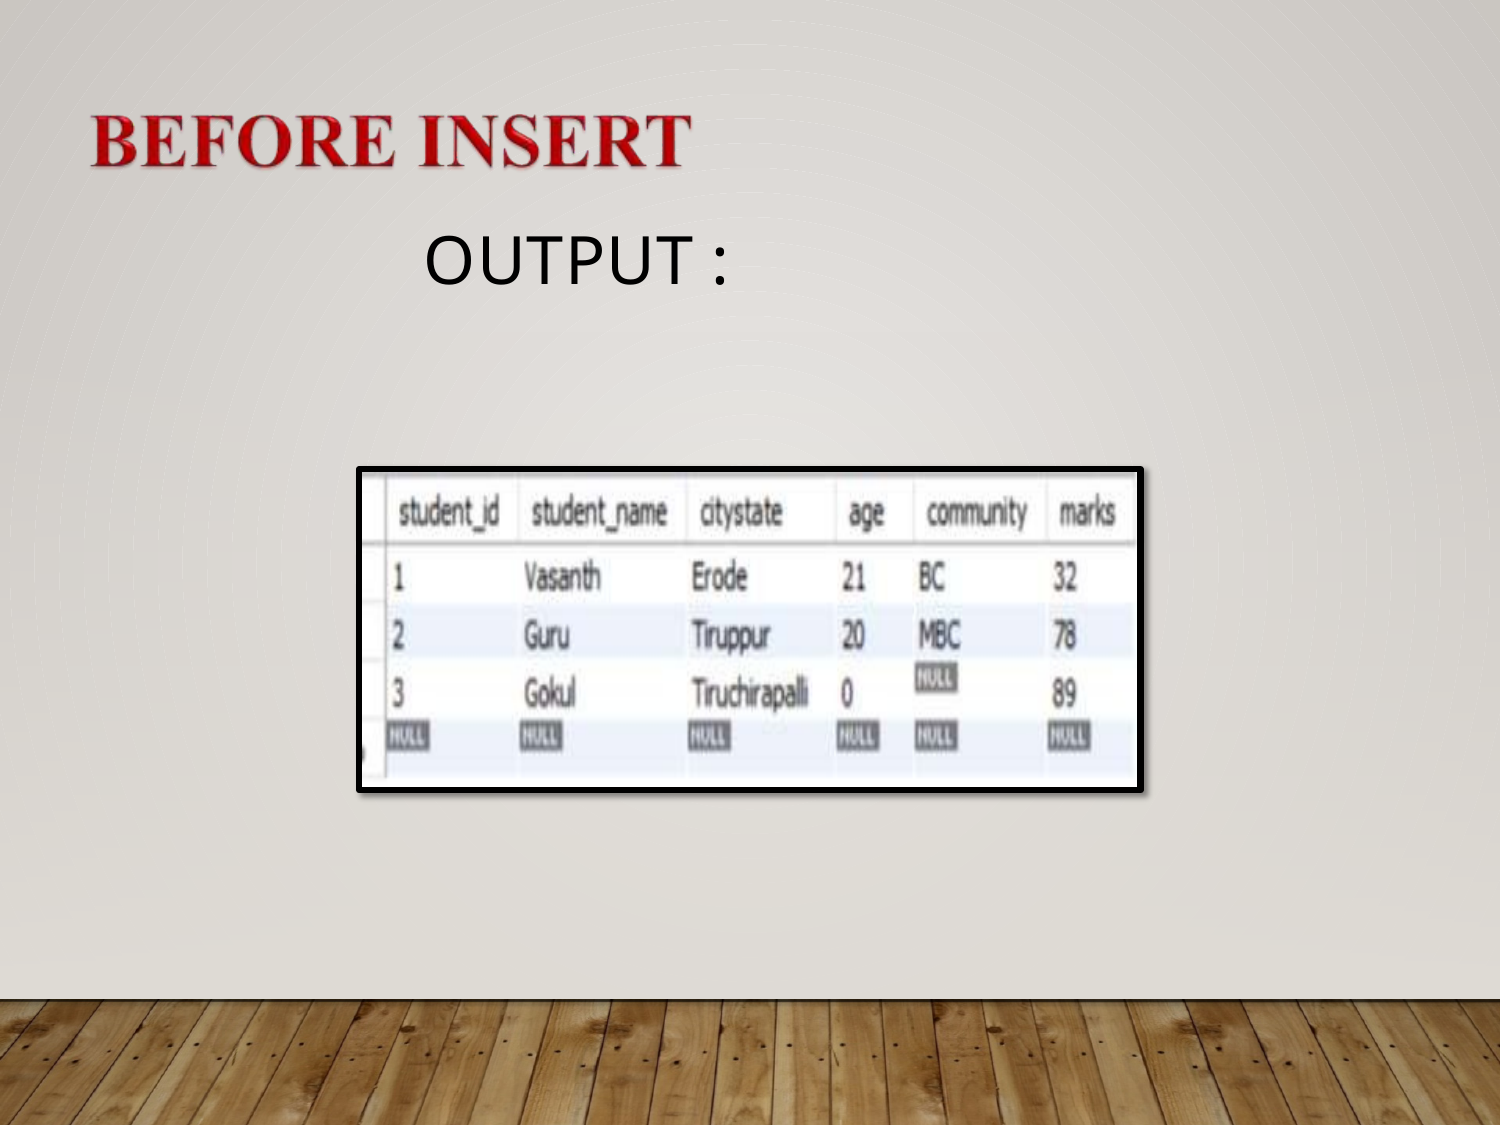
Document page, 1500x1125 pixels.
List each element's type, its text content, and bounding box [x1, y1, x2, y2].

picture [0, 999, 1500, 1125]
picture [88, 113, 694, 173]
title OUTPUT : [421, 132, 1500, 407]
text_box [352, 462, 1156, 805]
